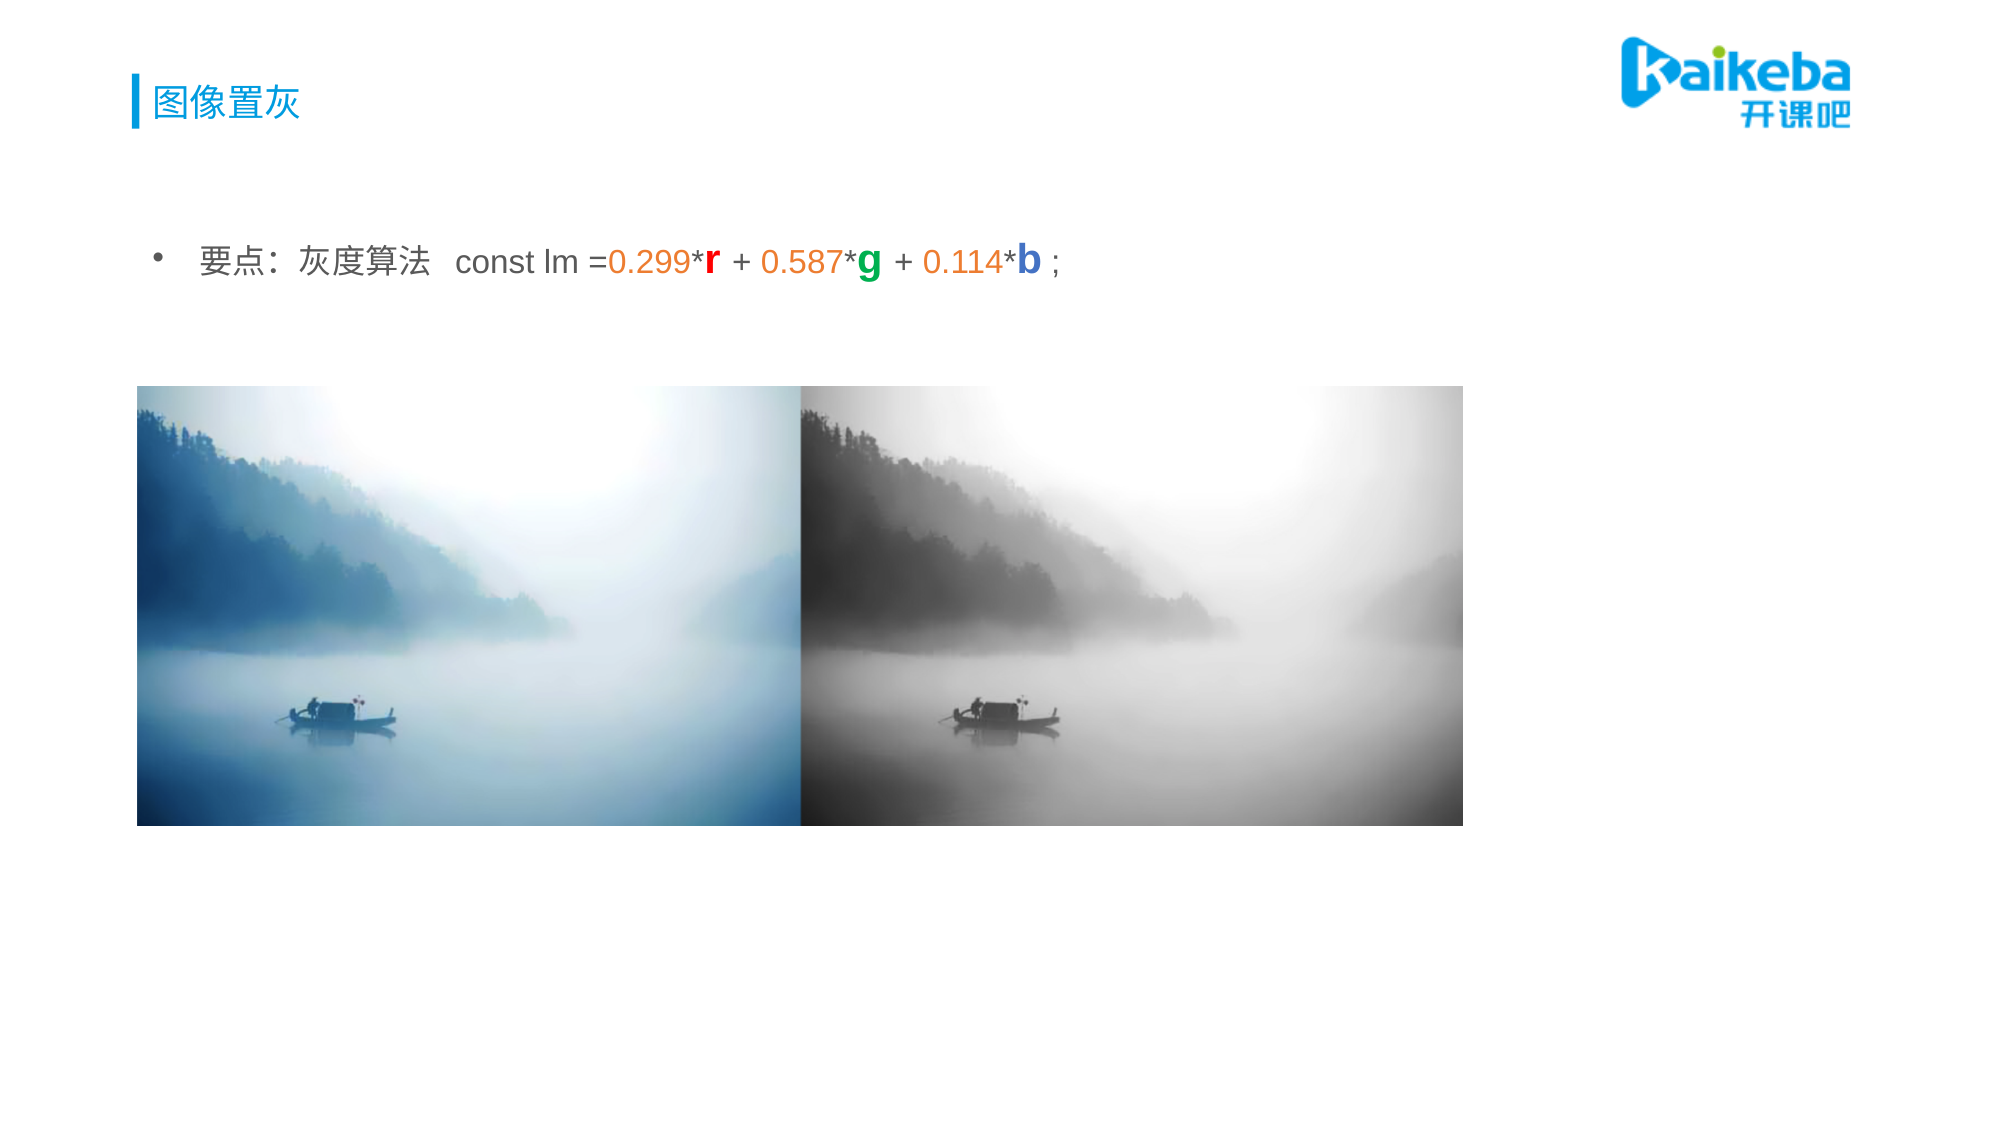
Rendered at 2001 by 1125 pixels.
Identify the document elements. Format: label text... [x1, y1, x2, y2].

picture [1637, 46, 1647, 59]
picture [1609, 27, 1863, 59]
picture [137, 386, 1463, 826]
title 图像置灰 [137, 59, 1863, 148]
list 要点：灰度算法 const lm =0.299*r + 0.587*g + 0.114*b ; [137, 199, 1863, 1014]
